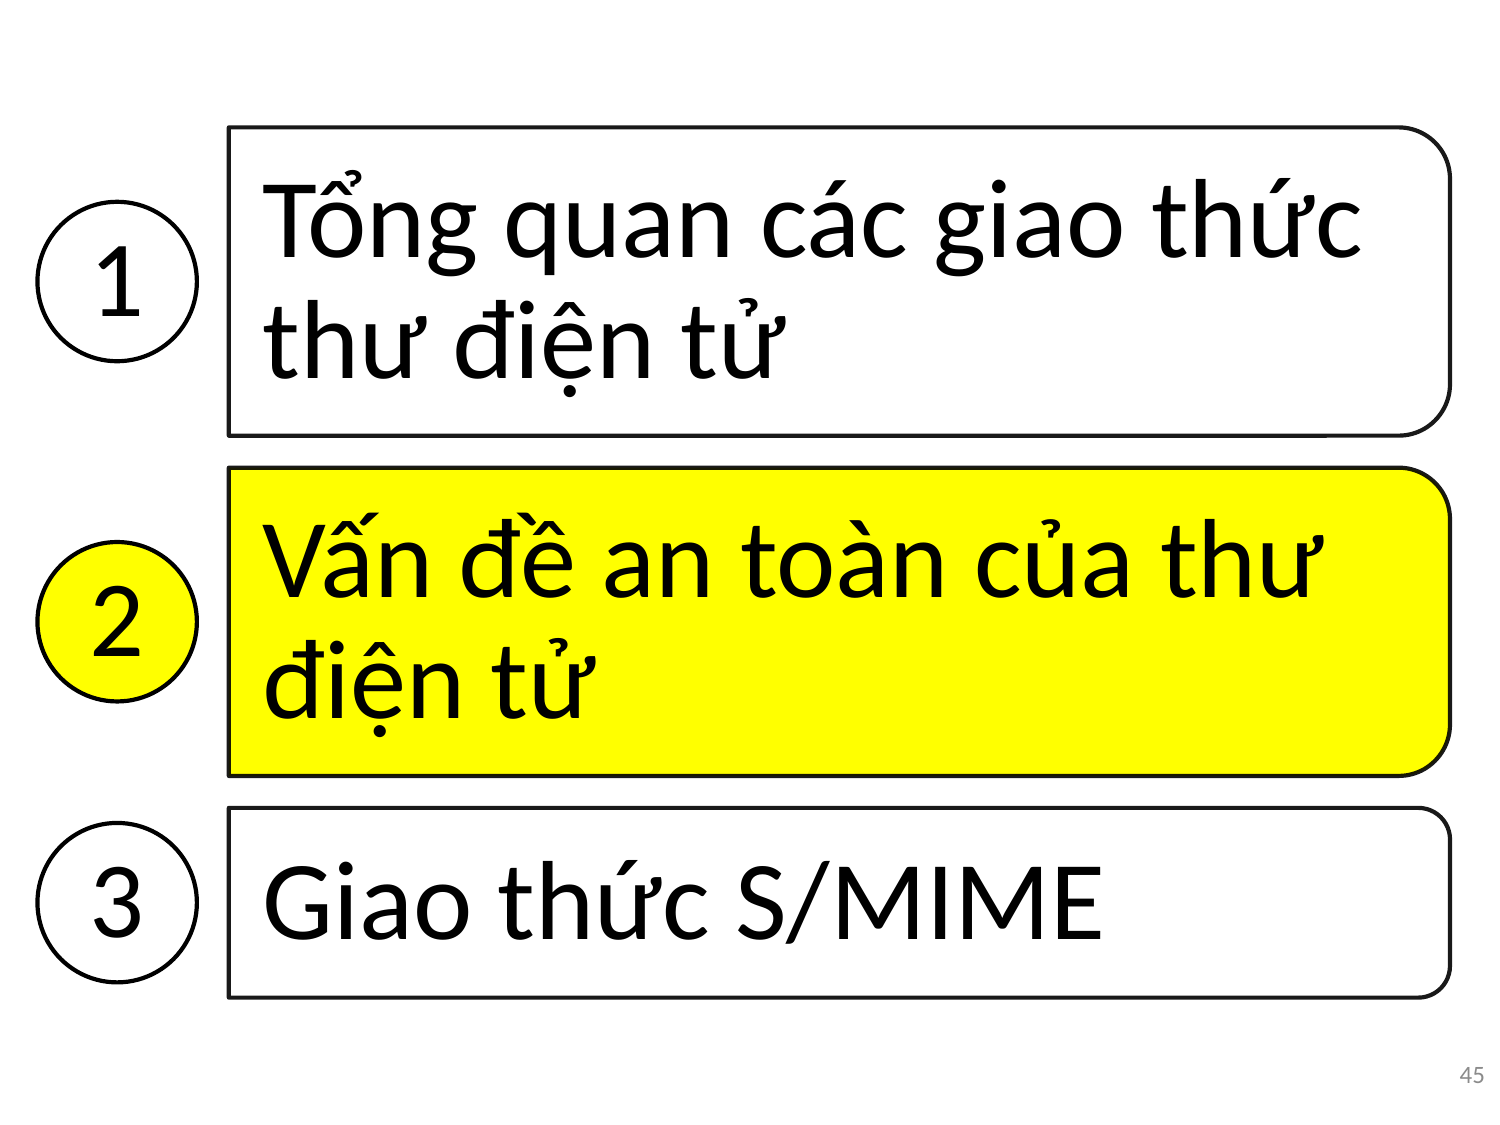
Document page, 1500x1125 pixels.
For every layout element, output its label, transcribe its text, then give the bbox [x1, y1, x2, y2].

slide_number 45 [1399, 1023, 1500, 1125]
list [37, 124, 1451, 1001]
